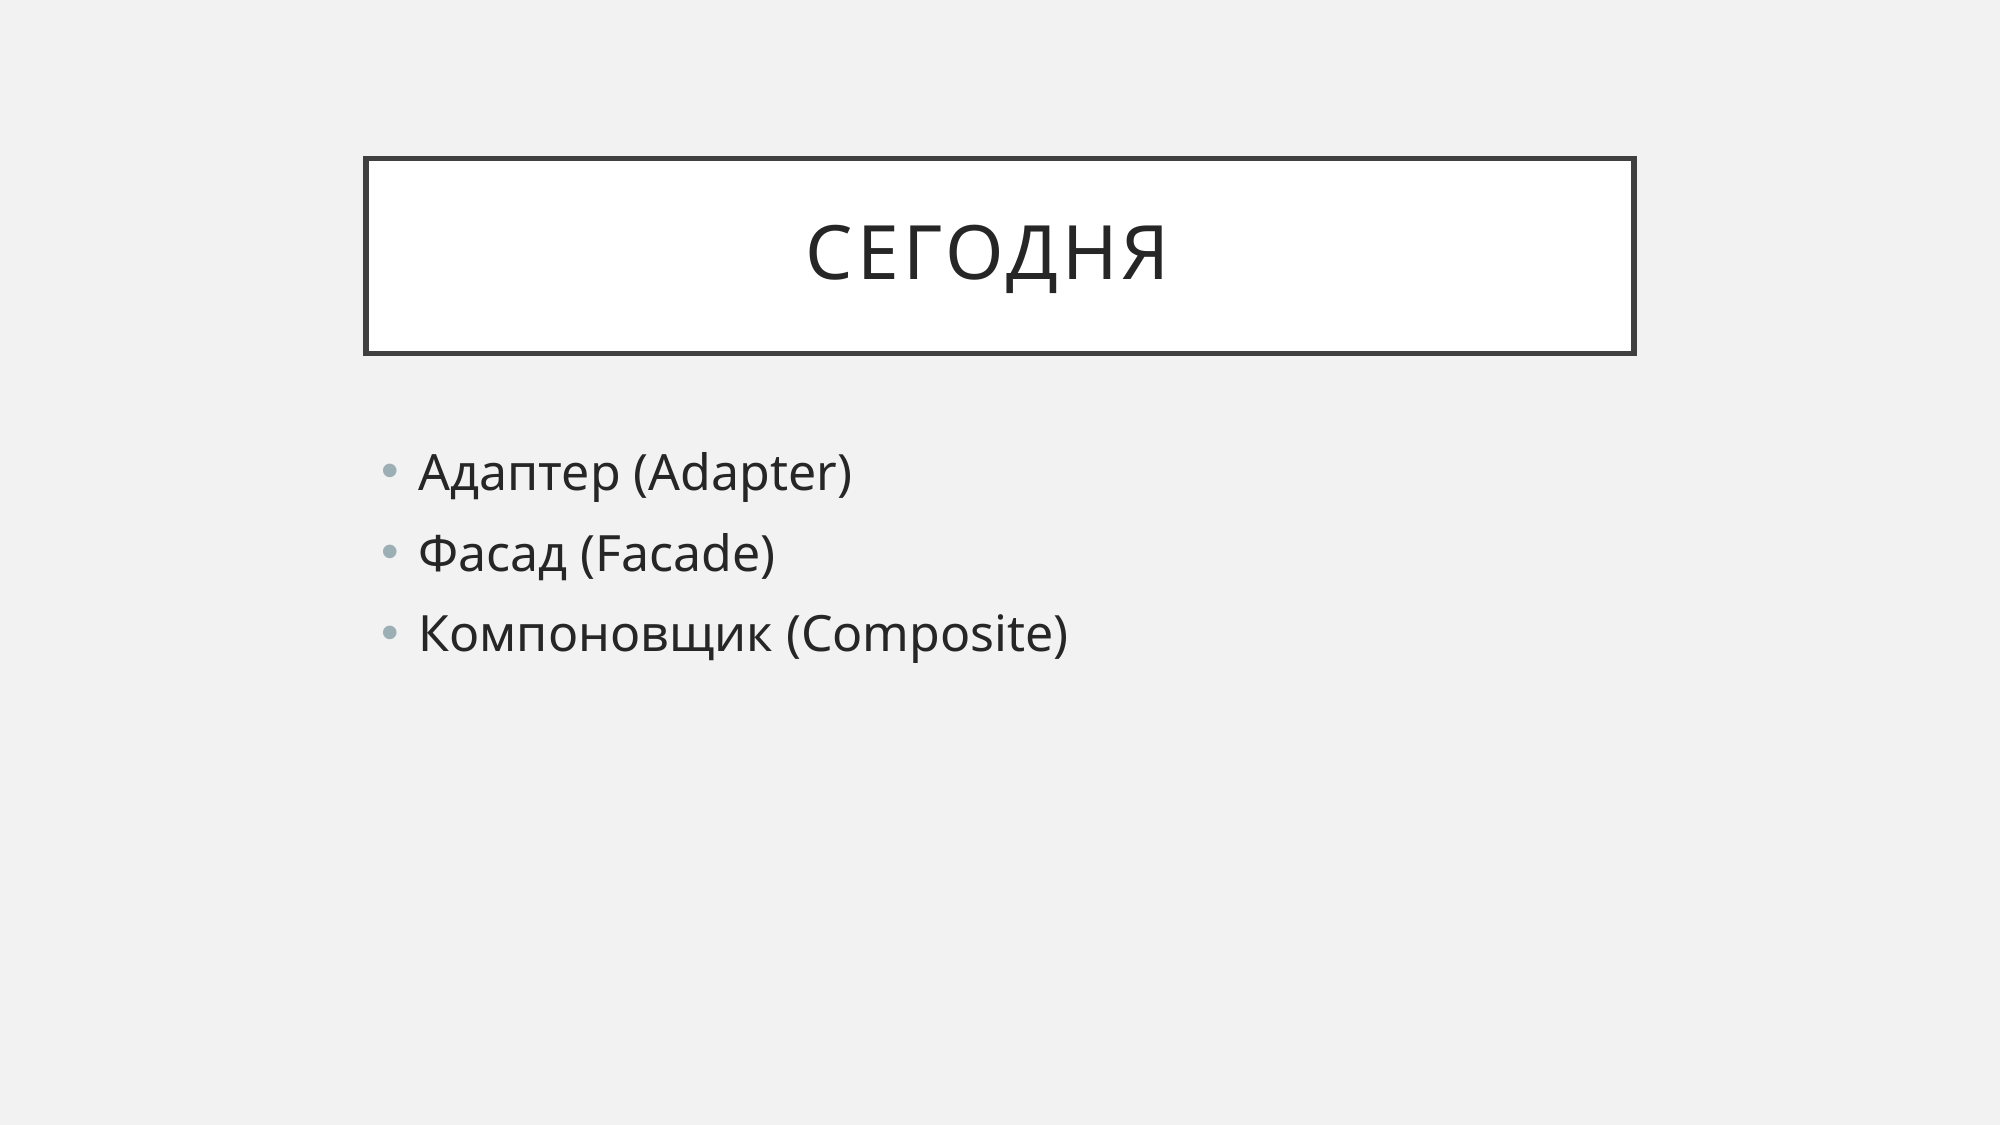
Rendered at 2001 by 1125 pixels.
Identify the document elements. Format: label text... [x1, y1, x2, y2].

title Сегодня [363, 156, 1637, 356]
list Адаптер (Adapter) Фасад (Facade) Компоновщик (Composite) [366, 432, 1634, 942]
